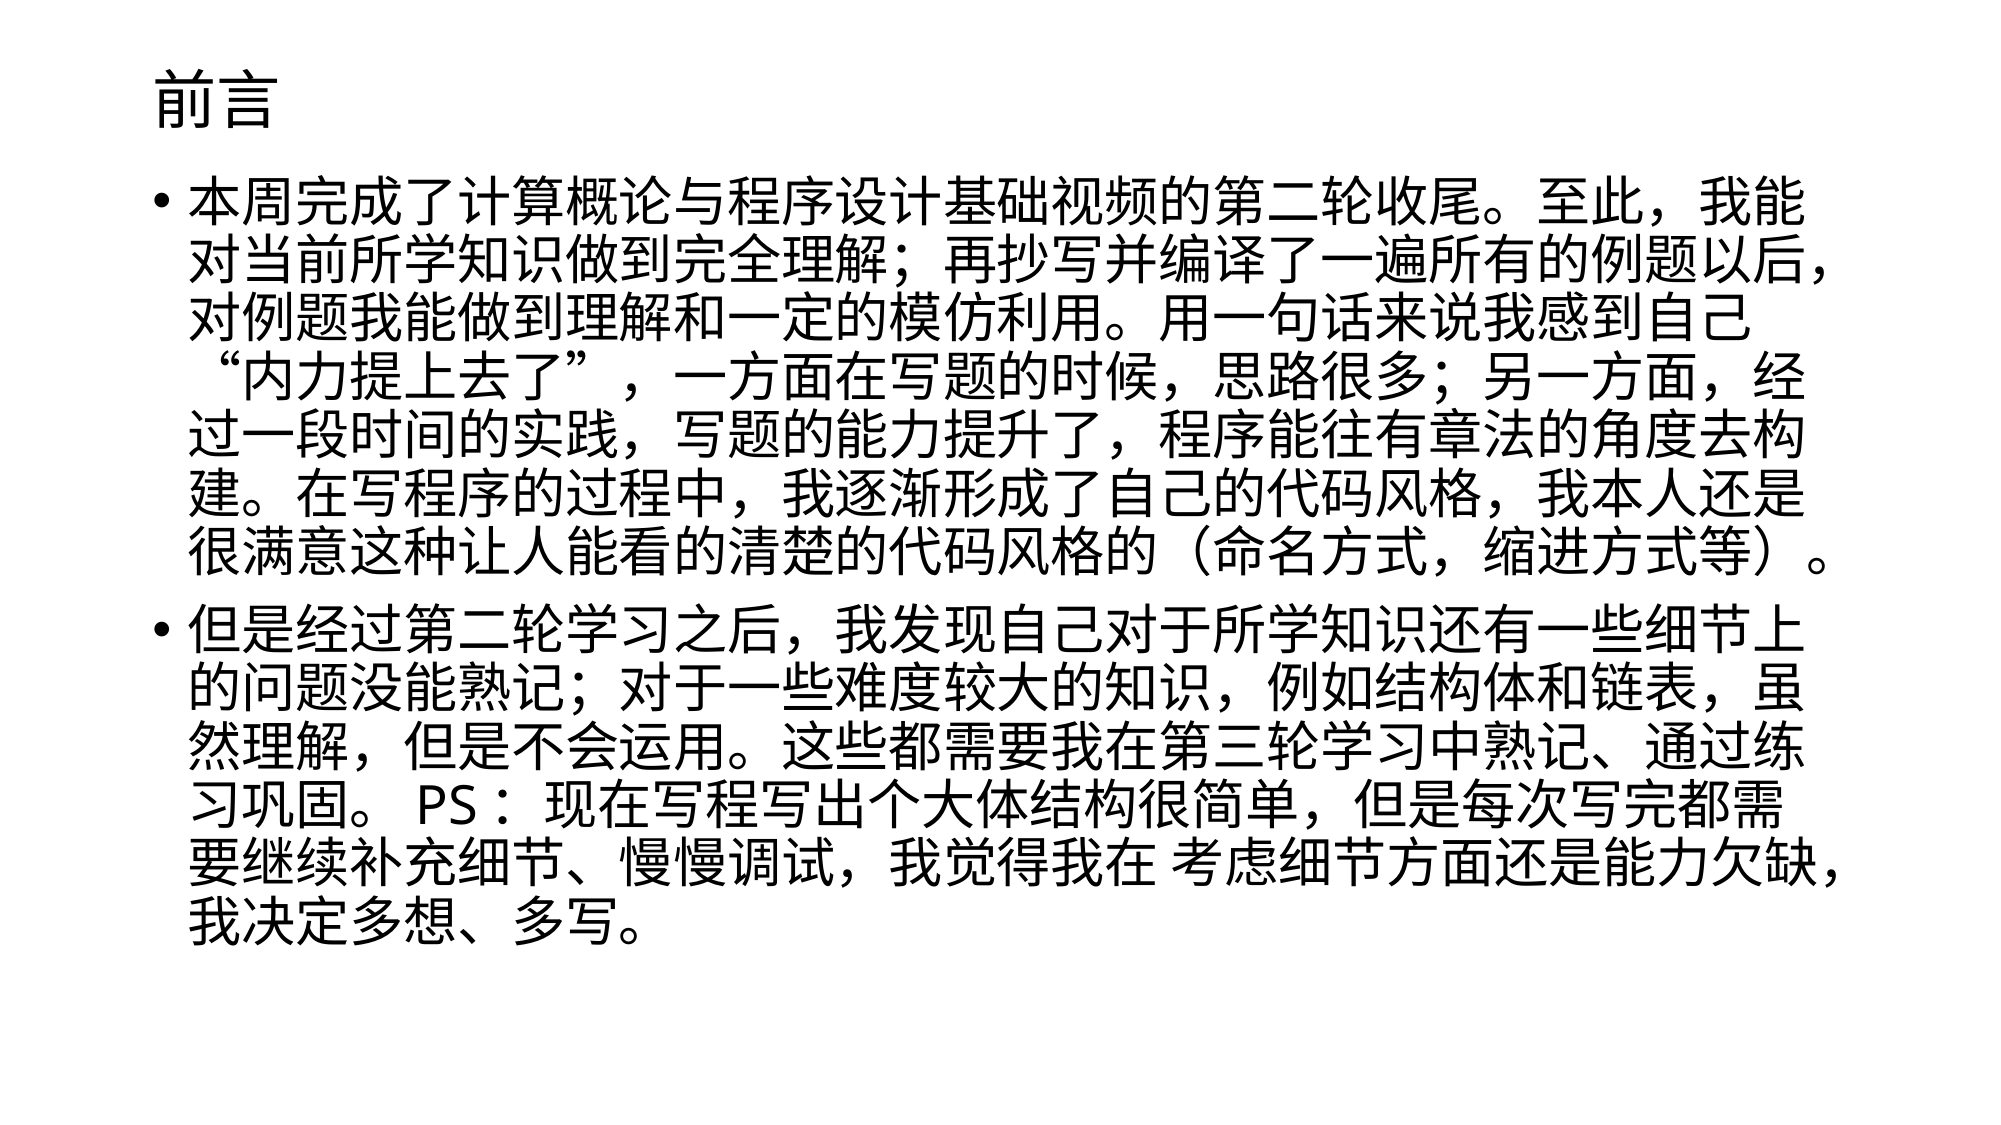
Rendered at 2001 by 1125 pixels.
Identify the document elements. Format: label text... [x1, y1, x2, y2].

list 本周完成了计算概论与程序设计基础视频的第二轮收尾。至此，我能对当前所学知识做到完全理解；再抄写并编译了一遍所有的例题以后，对例题我能做到理解和一定的模仿利用。用一句话来说我感到自己“内力提上去了”，一方面在写题的时候，思路很多；另一方面，经过一段时间的实践，写题的能力提升了，程序能往有章法的角度去构建。在写程序的过程中，我逐渐形成了自己的代码风格，我本人还是很满意这种让人能看的清楚的代码风格的（命名方式，缩进方式等）。 但是经过第二轮学习之后，我发现自己对于所学知识还有一些细节上的问题没能熟记；对于一些难度较大的知识，例如结构体和链表，虽然理解，但是不会运用。这些都需要我在第三轮学习中熟记、通过练习巩固。PS：现在写程写出个大体结构很简单，但是每次写完都需要继续补充细节、慢慢调试，我觉得我在 考虑细节方面还是能力欠缺，我决定多想、多写。 [137, 166, 1839, 1014]
title 前言 [137, 59, 1780, 145]
